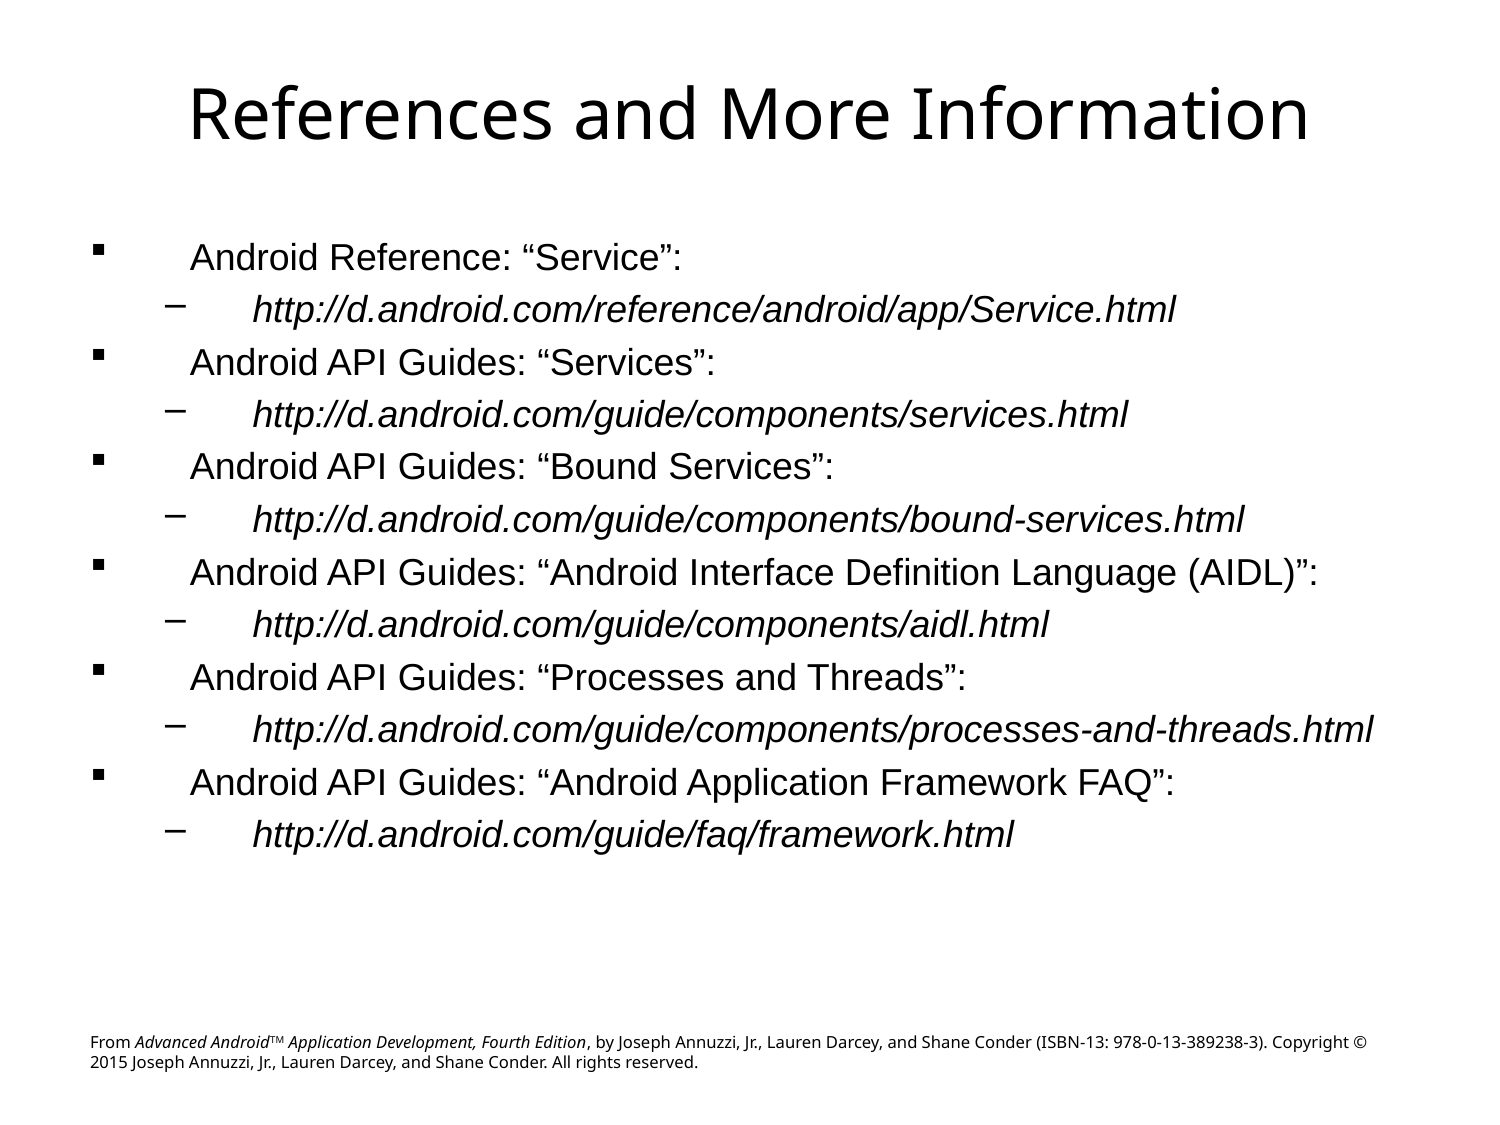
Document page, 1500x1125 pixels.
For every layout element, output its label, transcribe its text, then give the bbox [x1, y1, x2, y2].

title References and More Information [75, 45, 1425, 188]
footer From Advanced AndroidTM Application Development, Fourth Edition, by Joseph Annuzzi, Jr., Lauren Darcey, and Shane Conder (ISBN-13: 978-0-13-389238-3). Copyright © 2015 Joseph Annuzzi, Jr., Lauren Darcey, and Shane Conder. All rights reserved. [74, 1024, 1426, 1103]
list Android Reference: “Service”: http://d.android.com/reference/android/app/Service.html Android API Guides: “Services”: http://d.android.com/guide/components/services.html Android API Guides: “Bound Services”: http://d.android.com/guide/components/bound-services.html Android API Guides: “Android Interface Definition Language (AIDL)”: http://d.android.com/guide/components/aidl.html Android API Guides: “Processes and Threads”: http://d.android.com/guide/components/processes-and-threads.html Android API Guides: “Android Application Framework FAQ”: http://d.android.com/guide/faq/framework.html [75, 224, 1425, 1005]
